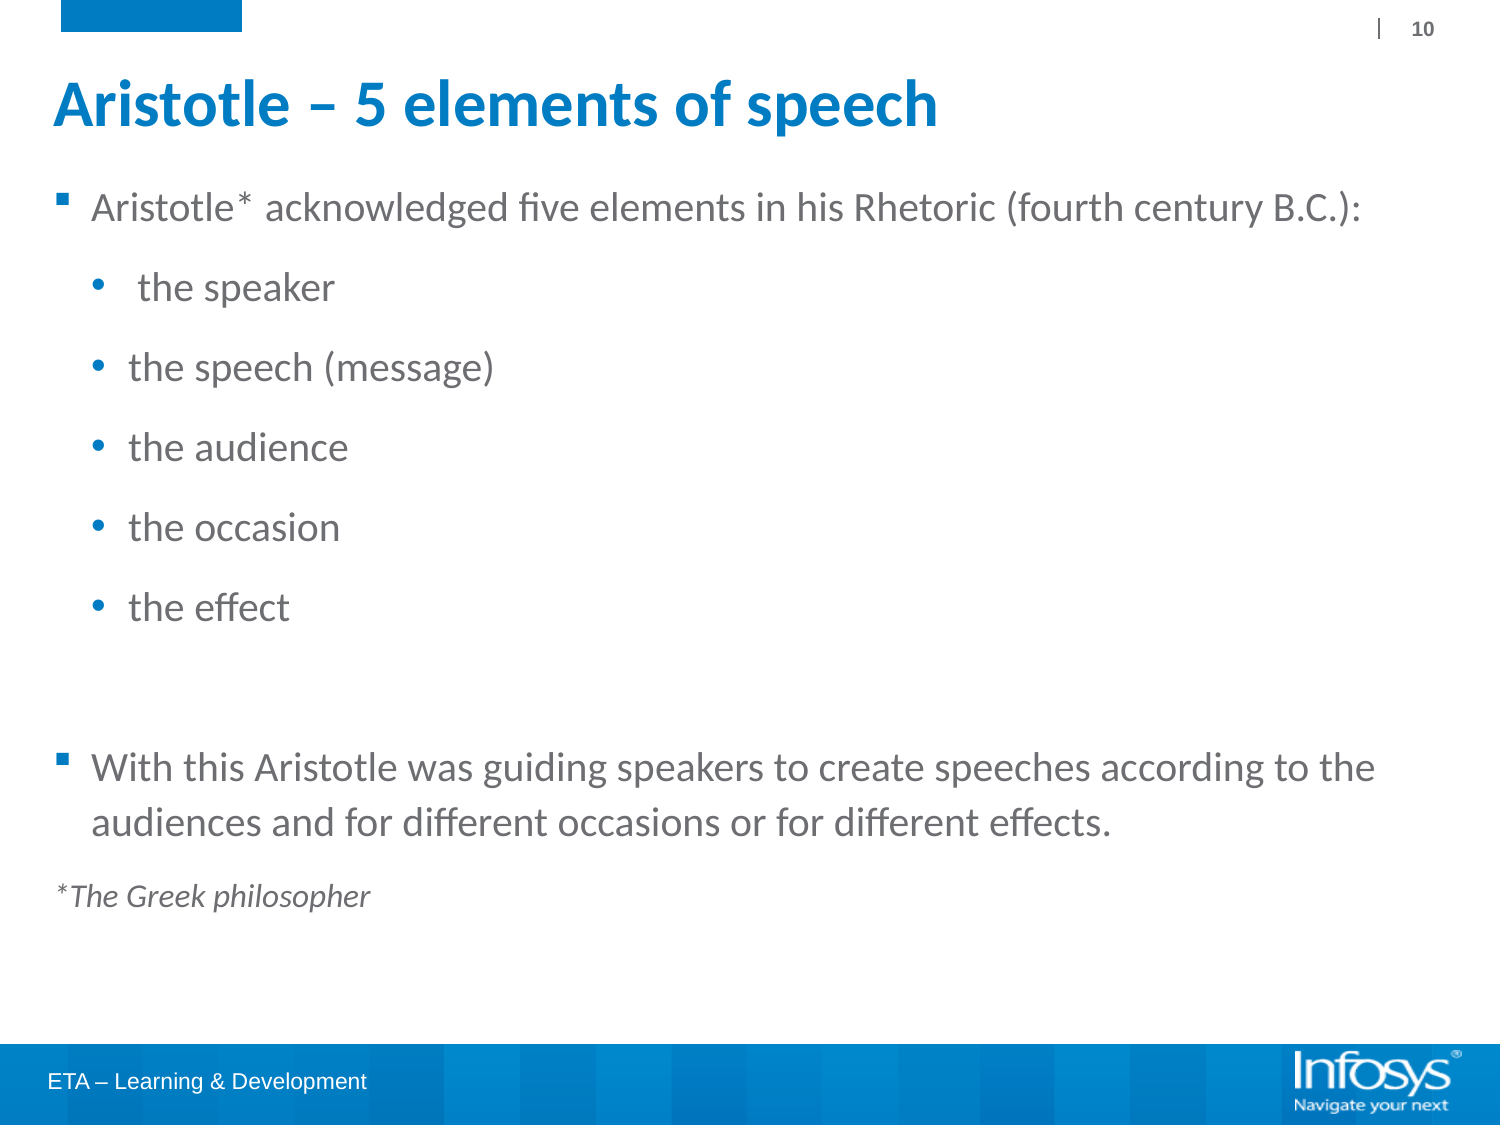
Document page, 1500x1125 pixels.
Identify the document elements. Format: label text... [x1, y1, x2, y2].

list Aristotle* acknowledged five elements in his Rhetoric (fourth century B.C.): the speaker the speech (message) the audience the occasion the effect With this Aristotle was guiding speakers to create speeches according to the audiences and for different occasions or for different effects. *The Greek philosopher [38, 167, 1463, 1018]
picture [0, 1033, 1500, 1125]
slide_number 10 [1407, 12, 1440, 45]
title Aristotle – 5 elements of speech [38, 31, 1463, 149]
